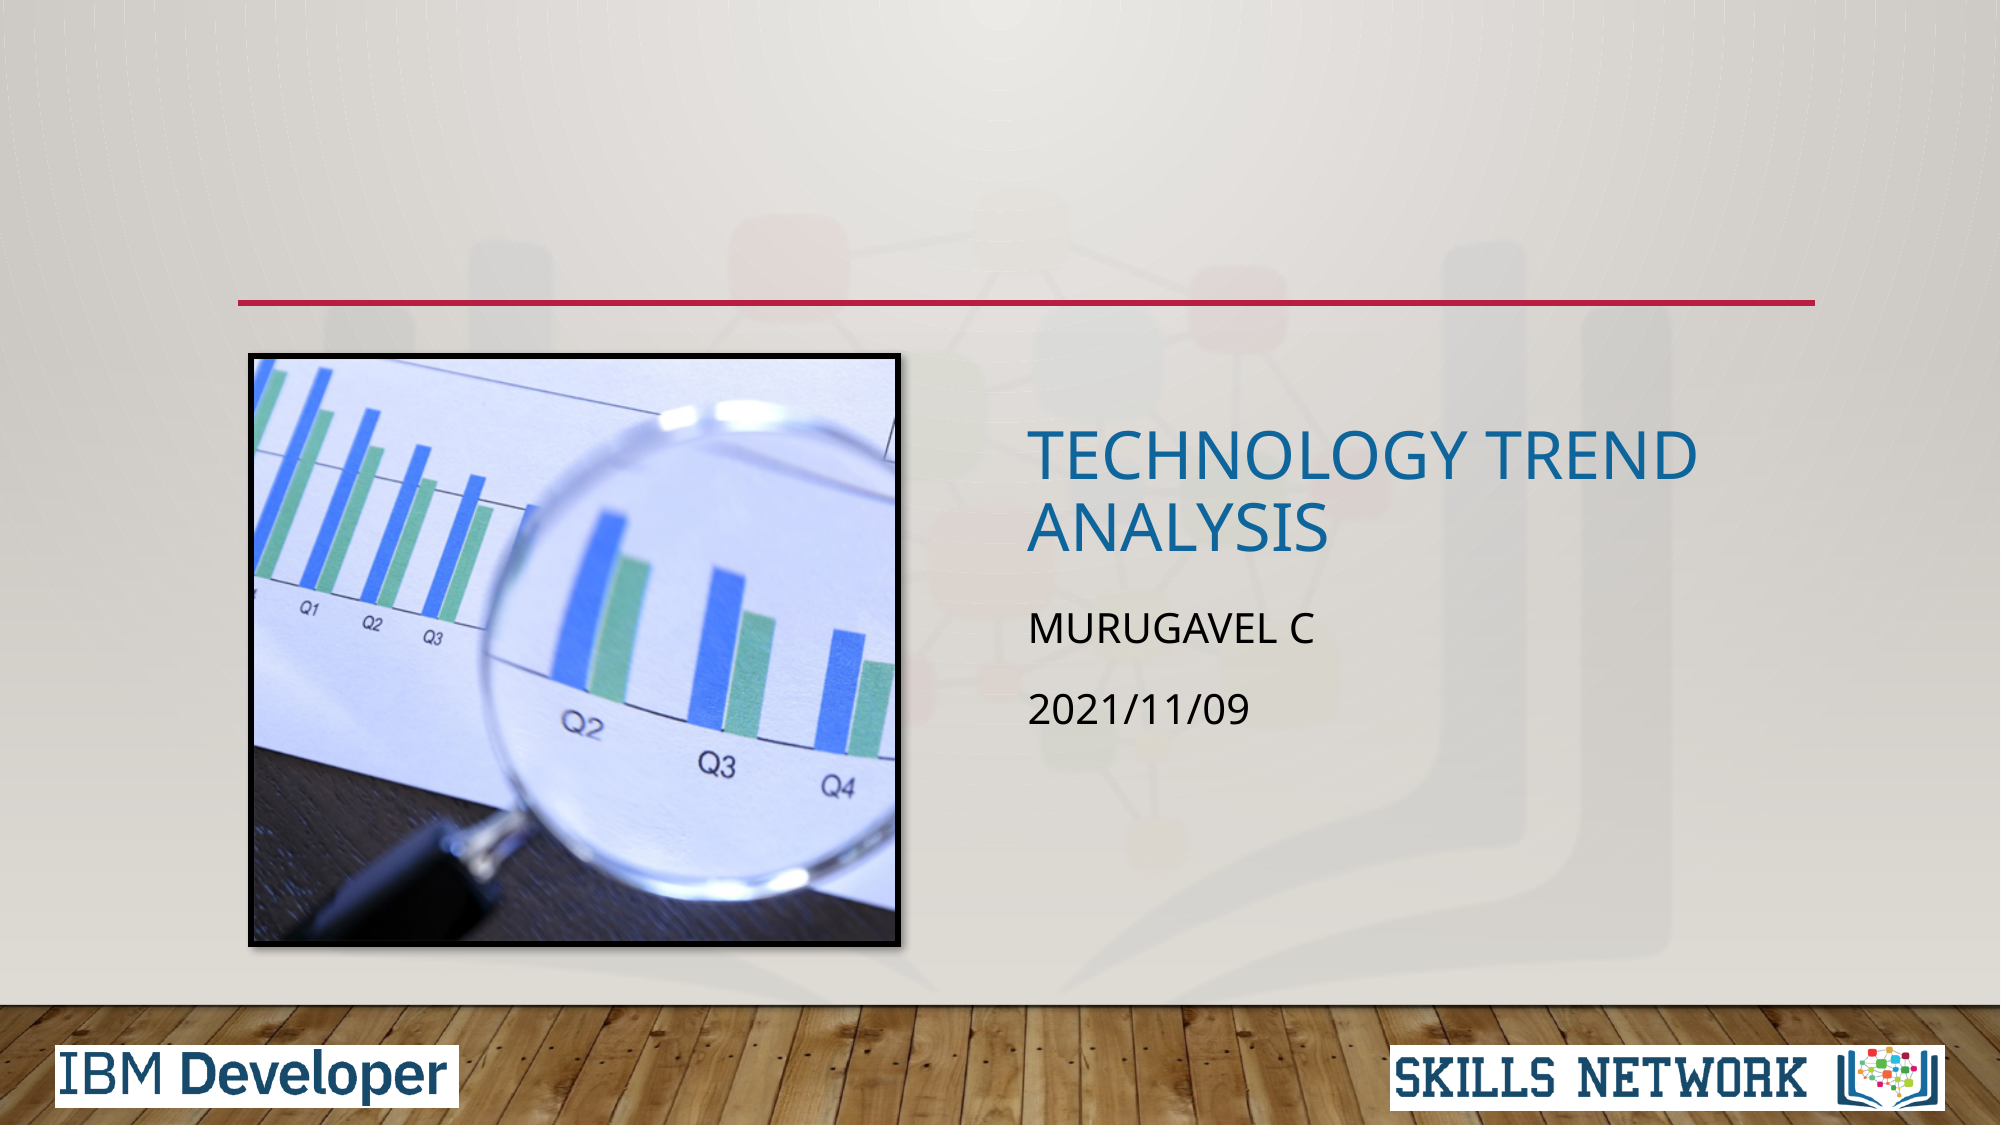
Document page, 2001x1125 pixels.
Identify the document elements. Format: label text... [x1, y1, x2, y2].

picture [253, 358, 896, 941]
list MURUGAVEL C 2021/11/09 [1012, 583, 1863, 1014]
picture [0, 1005, 2000, 1125]
title Technology Trend Analysis [1012, 384, 1982, 603]
